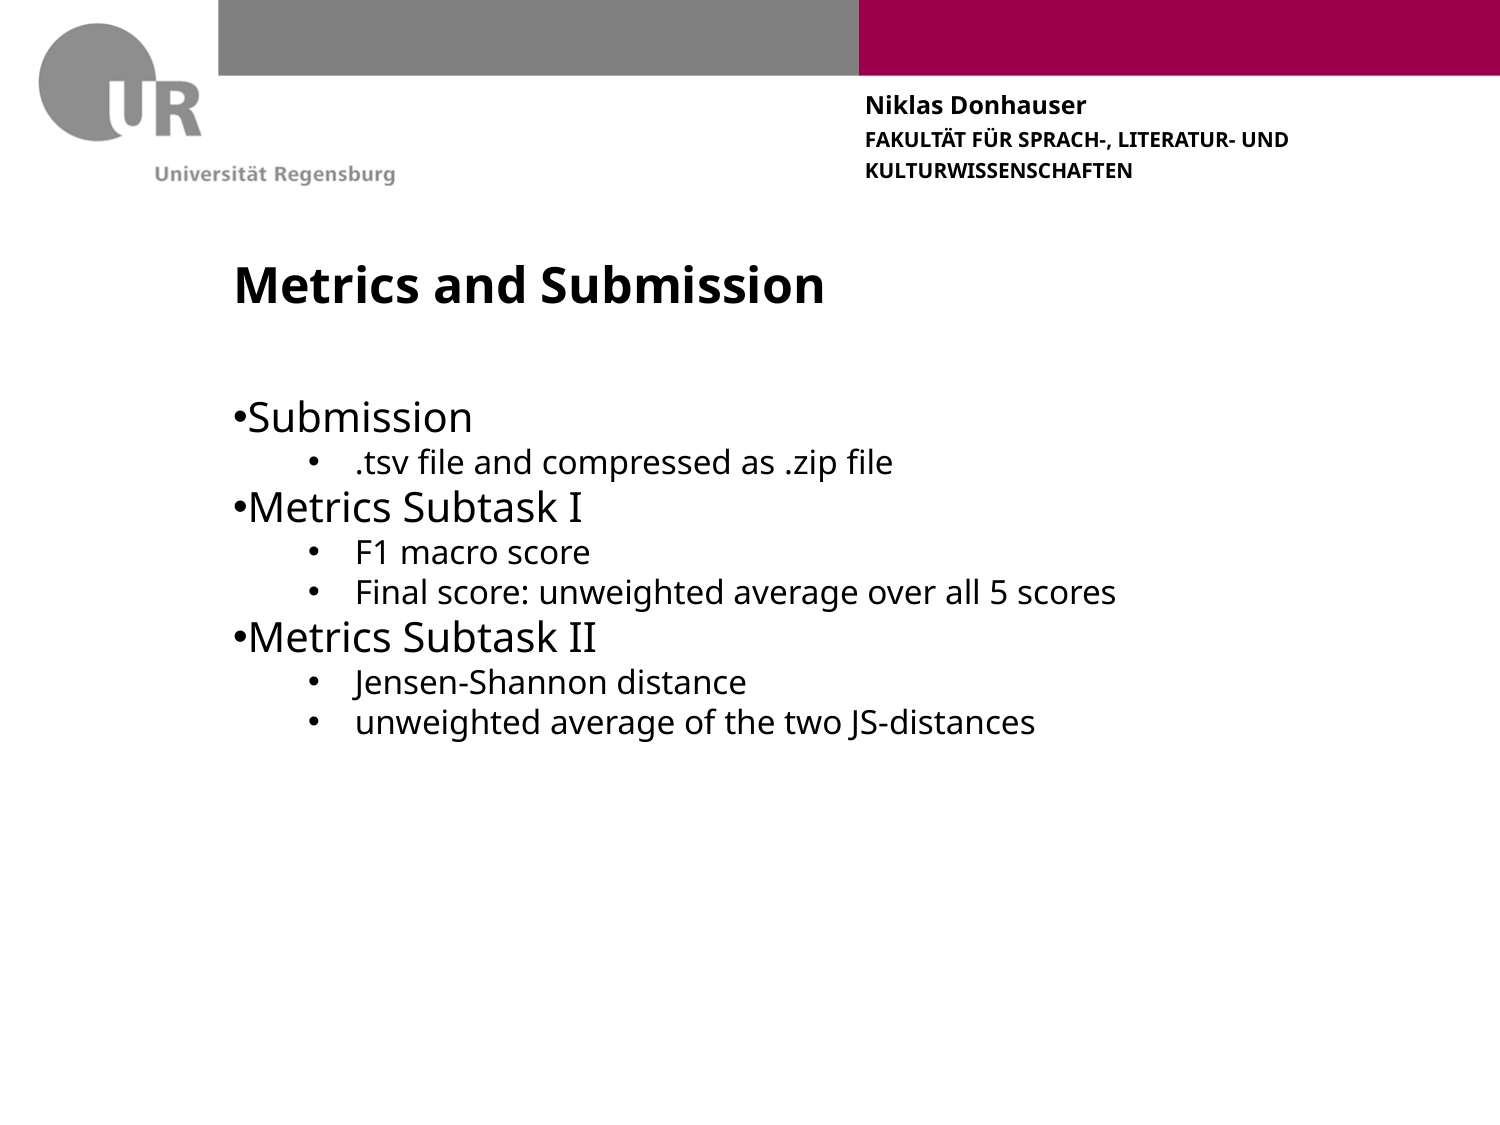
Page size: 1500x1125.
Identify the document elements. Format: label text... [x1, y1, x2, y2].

list Submission .tsv file and compressed as .zip file Metrics Subtask I F1 macro score Final score: unweighted average over all 5 scores Metrics Subtask II Jensen-Shannon distance unweighted average of the two JS-distances [218, 383, 1400, 1034]
picture [17, 18, 419, 209]
title Metrics and Submission [218, 246, 1398, 361]
